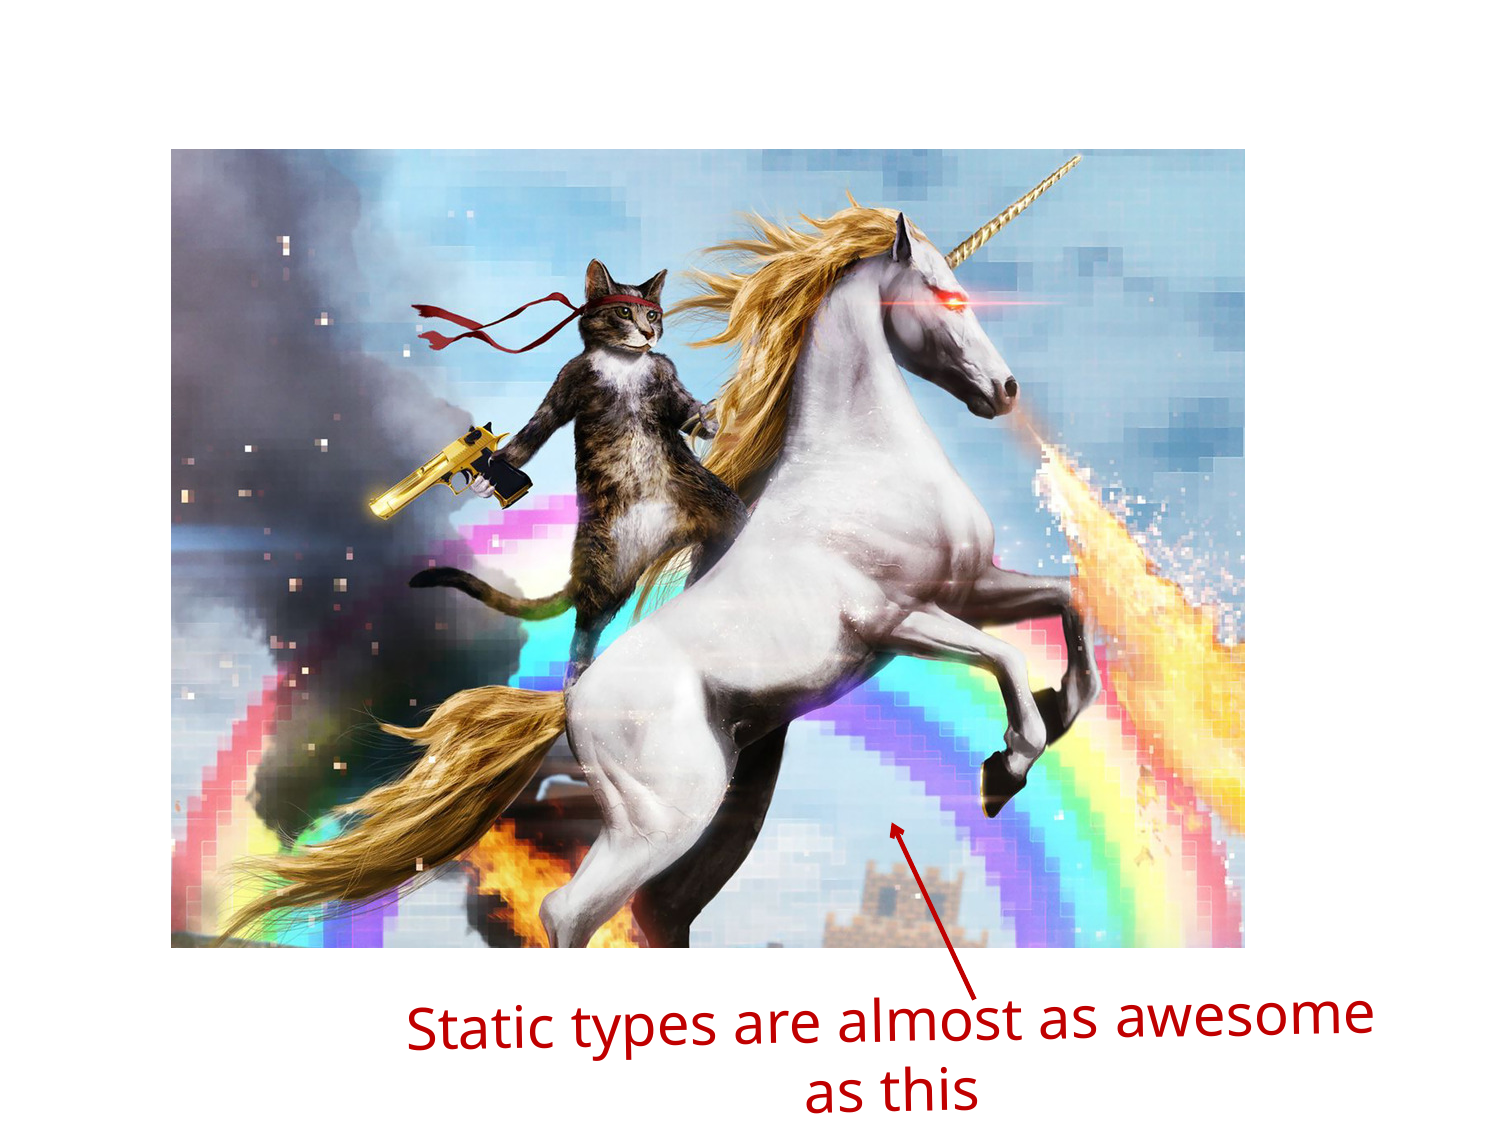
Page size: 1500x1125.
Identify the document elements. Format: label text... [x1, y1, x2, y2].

picture [170, 148, 1246, 948]
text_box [891, 822, 975, 1000]
text_box Static types are almost as awesome as this [358, 979, 1426, 1125]
